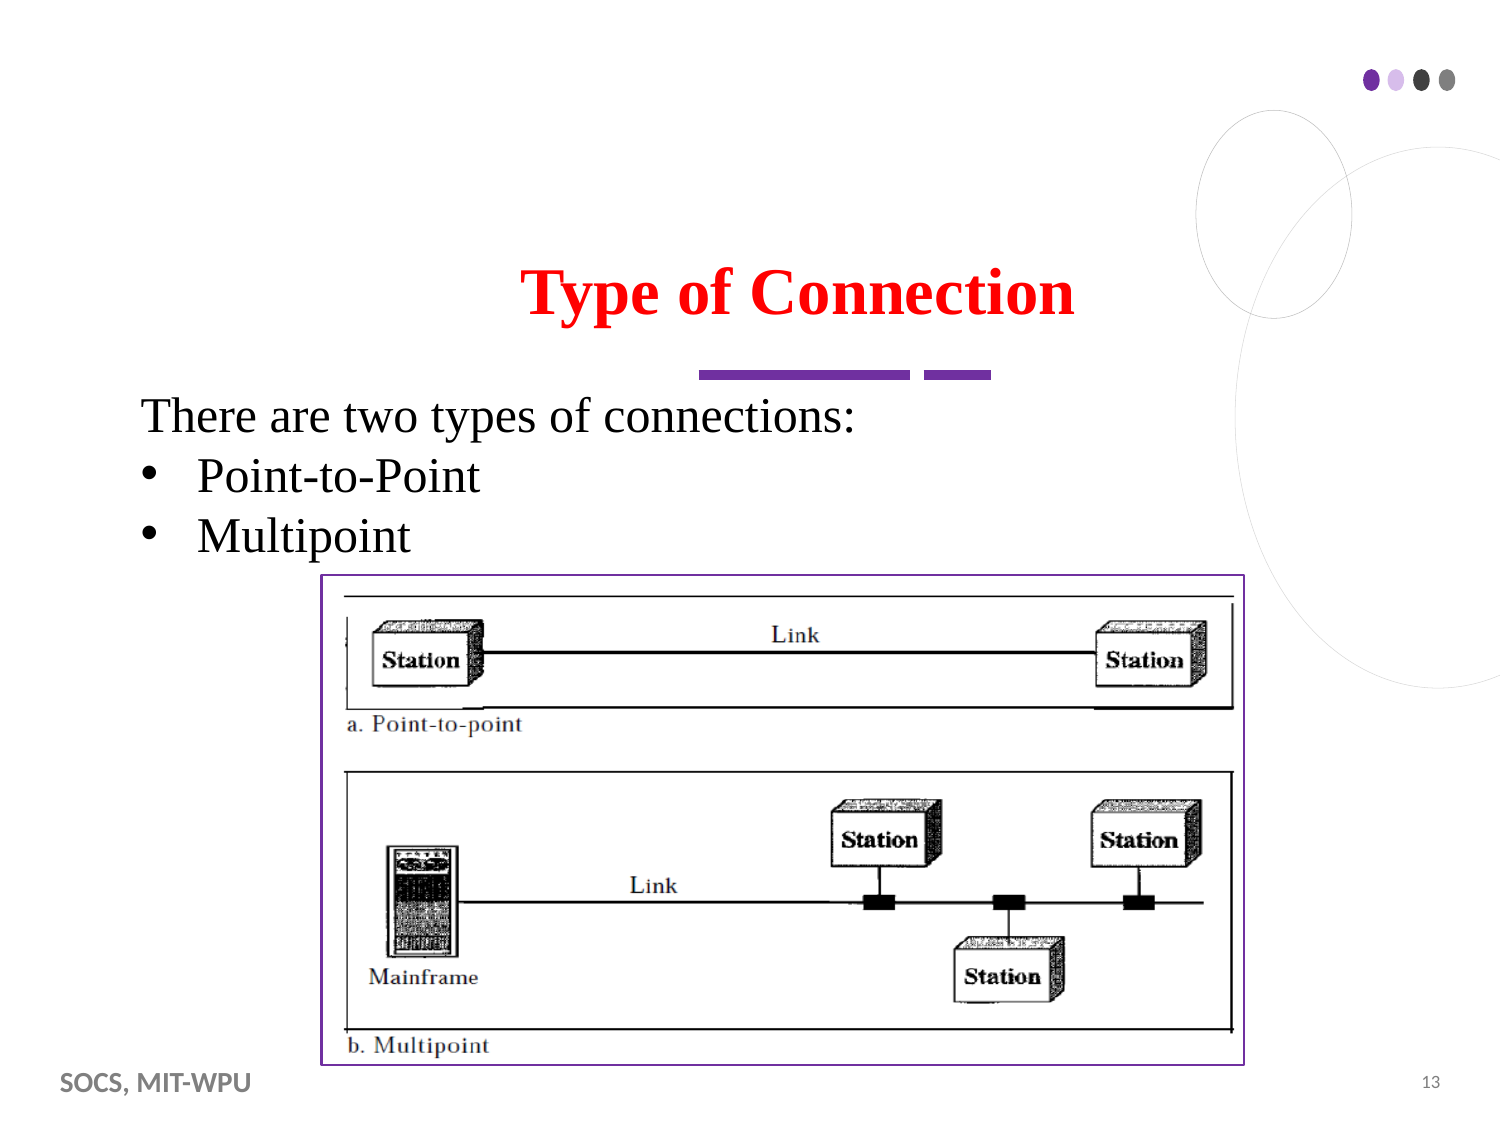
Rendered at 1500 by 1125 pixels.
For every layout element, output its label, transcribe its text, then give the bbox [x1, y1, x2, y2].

title Type of Connection [175, 100, 1423, 328]
picture [322, 576, 1243, 1064]
list SoCS, MIT-WPU [44, 1060, 323, 1101]
slide_number 13 [1117, 1060, 1456, 1102]
text_box There are two types of connections: Point-to-Point Multipoint [125, 375, 1363, 571]
text_box [106, 337, 1472, 427]
